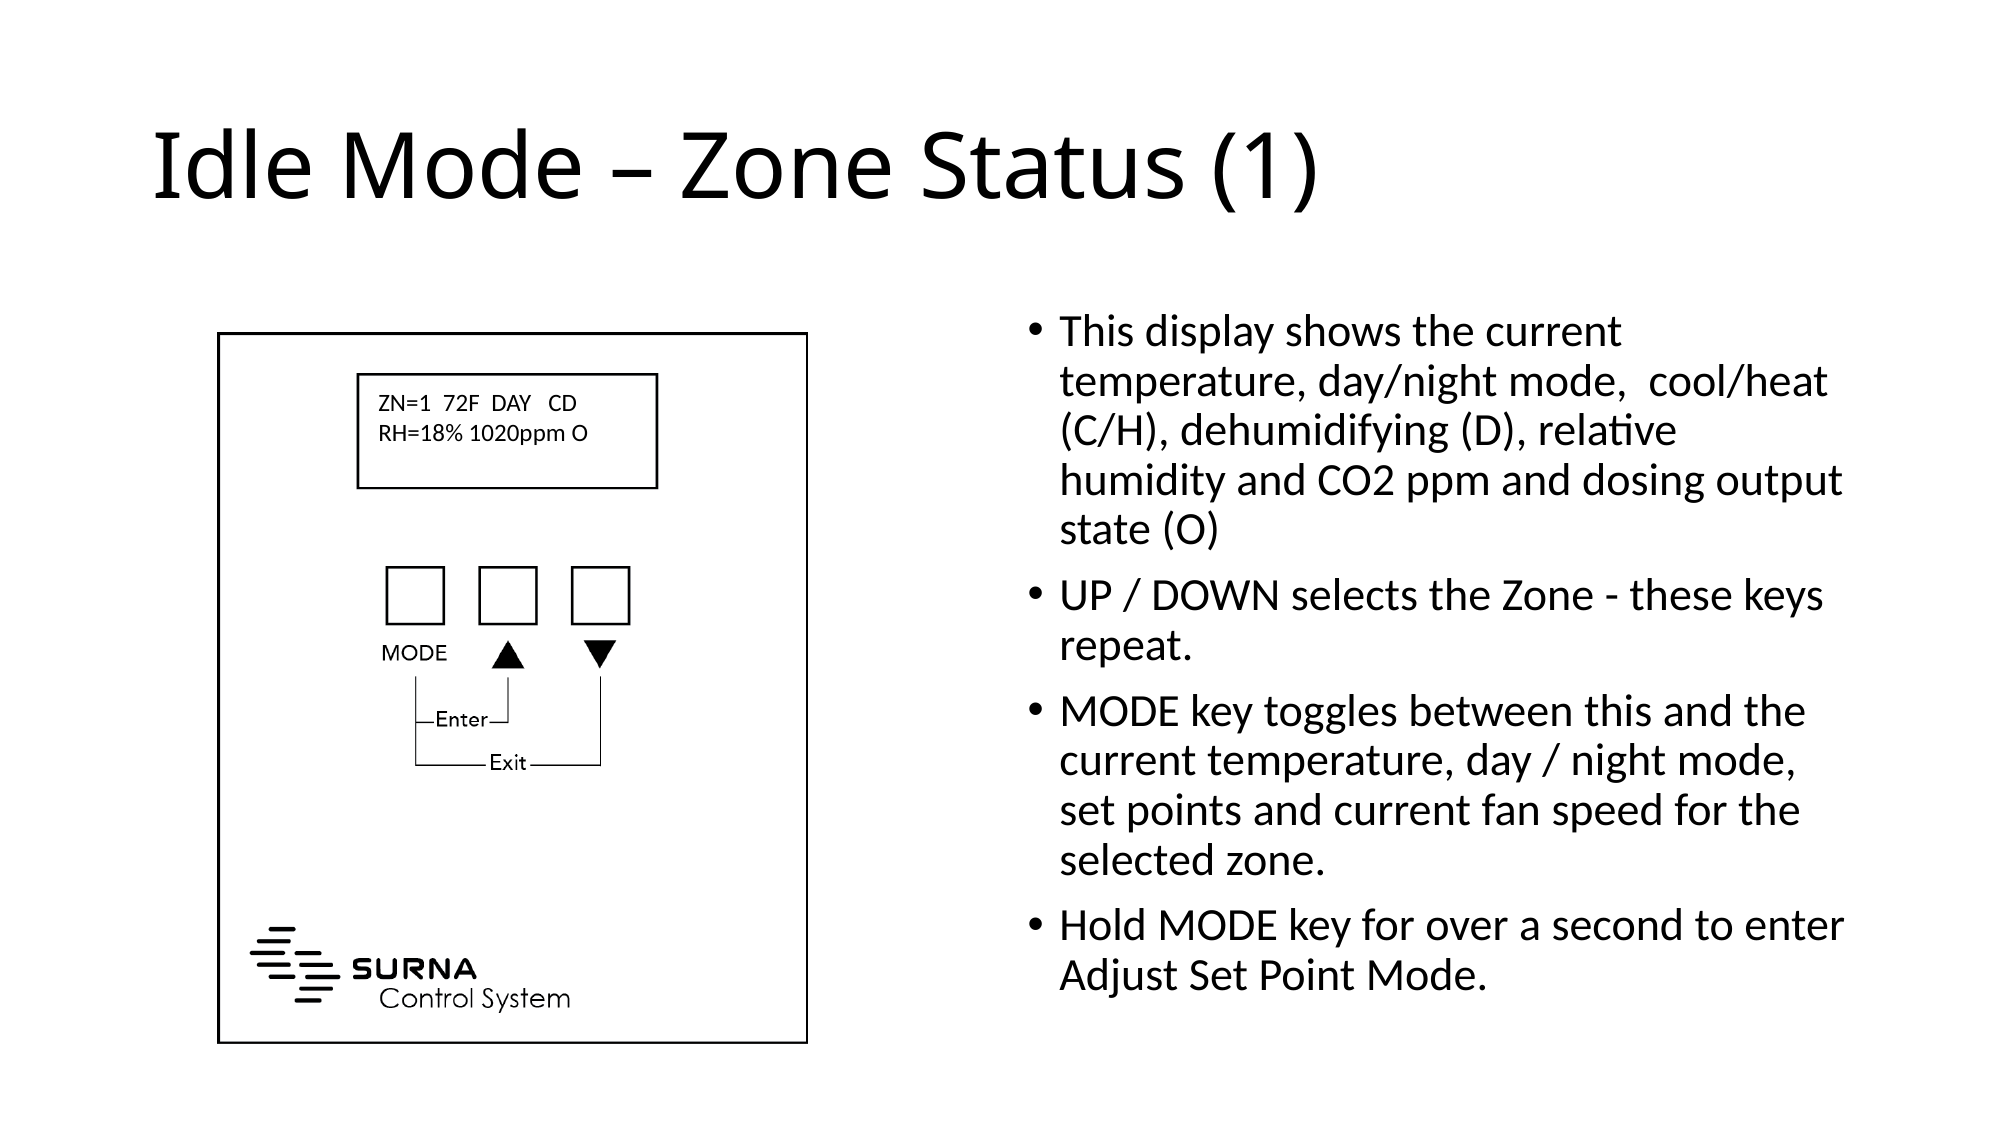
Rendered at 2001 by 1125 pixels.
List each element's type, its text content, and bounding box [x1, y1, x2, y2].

list This display shows the current temperature, day/night mode, cool/heat (C/H), dehumidifying (D), relative humidity and CO2 ppm and dosing output state (O) UP / DOWN selects the Zone - these keys repeat. MODE key toggles between this and the current temperature, day / night mode, set points and current fan speed for the selected zone. Hold MODE key for over a second to enter Adjust Set Point Mode. [1012, 299, 1863, 1014]
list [217, 332, 808, 1044]
title Idle Mode – Zone Status (1) [137, 59, 1863, 278]
